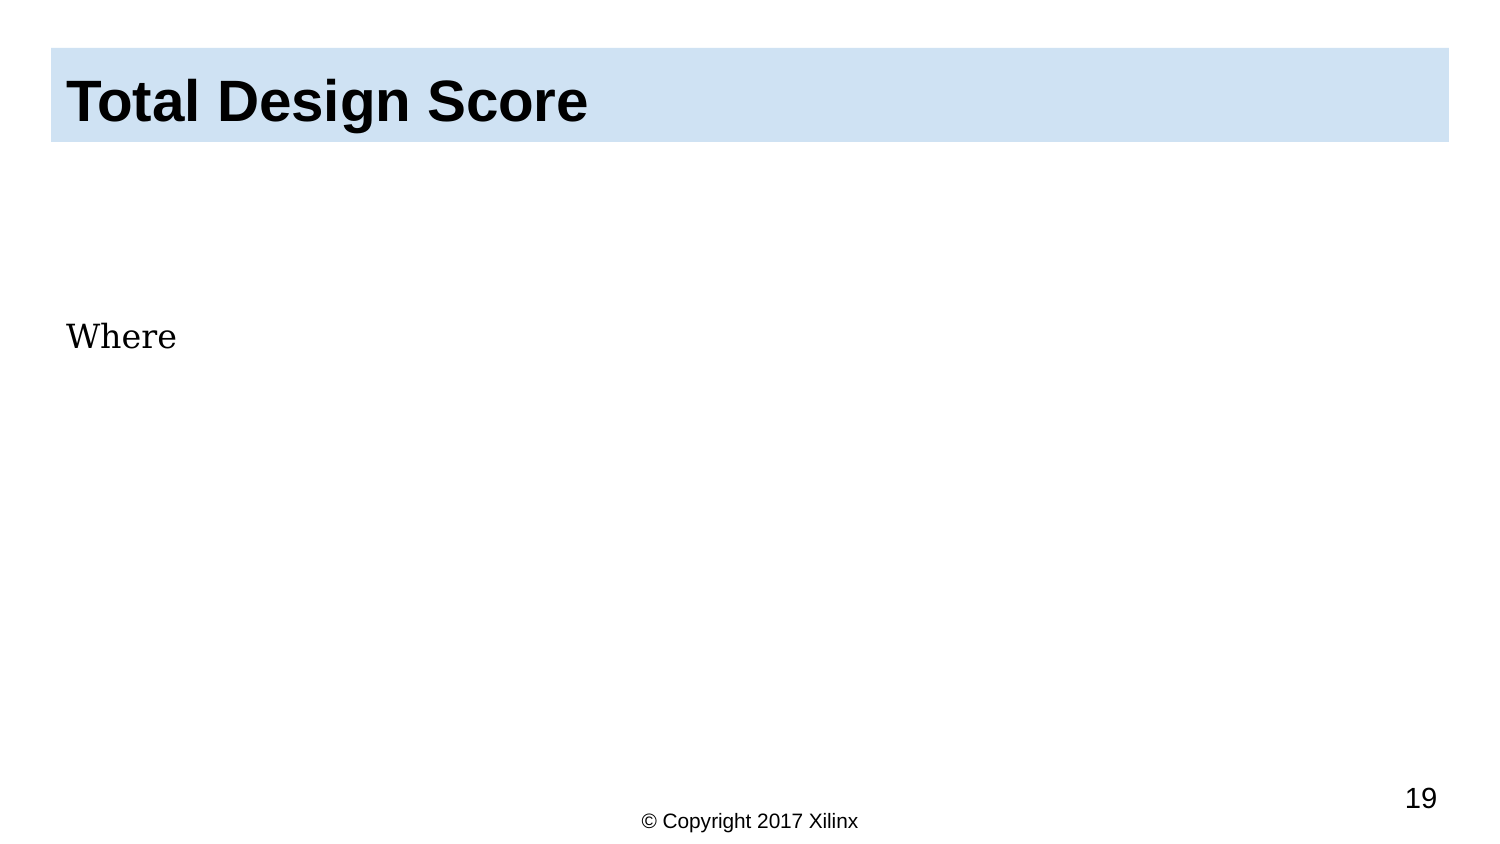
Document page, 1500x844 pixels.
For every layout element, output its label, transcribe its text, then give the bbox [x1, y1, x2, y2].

slide_number 19 [1389, 764, 1480, 830]
title Total Design Score [51, 47, 1449, 142]
